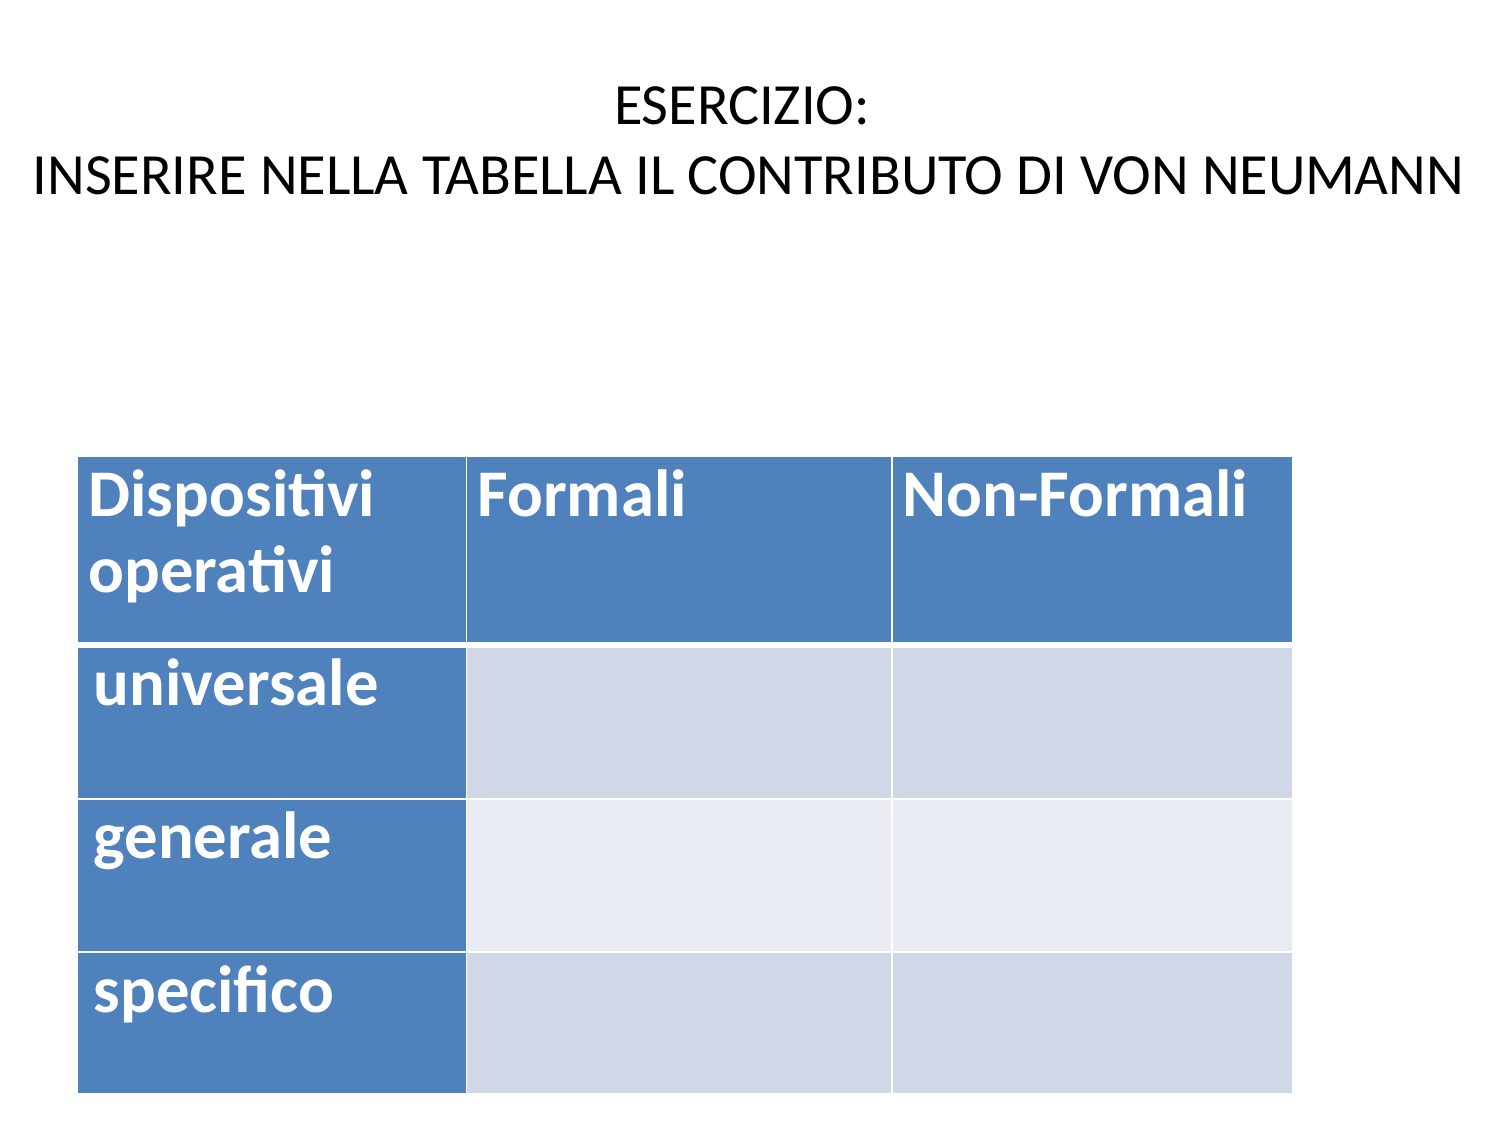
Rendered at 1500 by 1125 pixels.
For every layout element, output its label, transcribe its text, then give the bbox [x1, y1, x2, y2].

title ESERCIZIO: INSERIRE NELLA TABELLA IL CONTRIBUTO DI VON NEUMANN [0, 42, 1498, 231]
table_cell [893, 648, 1292, 798]
table_header Non-Formali [893, 457, 1292, 642]
table_cell [893, 953, 1292, 1093]
table_cell [467, 648, 891, 798]
table_cell [467, 800, 891, 951]
table_cell [467, 953, 891, 1093]
table_cell [893, 800, 1292, 951]
table_header Formali [467, 457, 891, 642]
table_cell generale [78, 800, 466, 951]
table_cell universale [78, 648, 466, 798]
table_header Dispositivi operativi [78, 457, 466, 642]
table_cell specifico [78, 953, 466, 1093]
